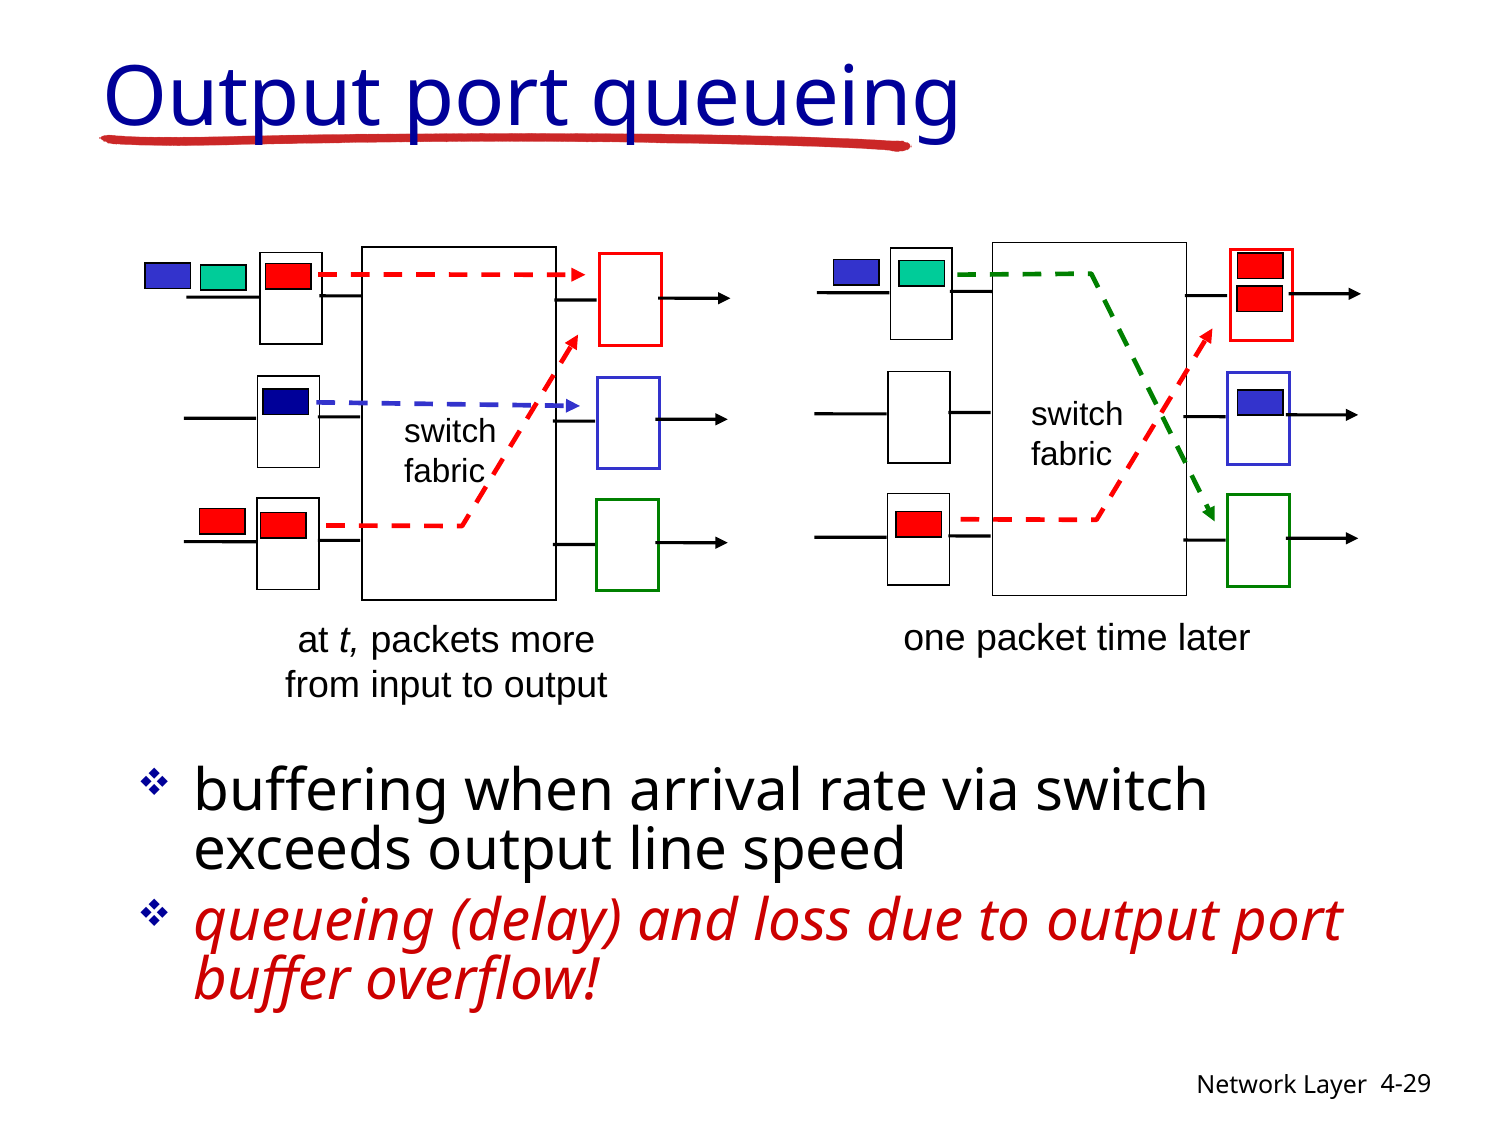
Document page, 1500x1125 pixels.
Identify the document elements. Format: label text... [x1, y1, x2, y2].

list buffering when arrival rate via switch exceeds output line speed queueing (delay) and loss due to output port buffer overflow! [122, 754, 1398, 951]
slide_number 4-29 [1365, 1059, 1477, 1106]
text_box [144, 242, 1362, 714]
picture [95, 128, 921, 158]
title Output port queueing [87, 32, 1363, 153]
footer Network Layer [907, 1060, 1383, 1109]
